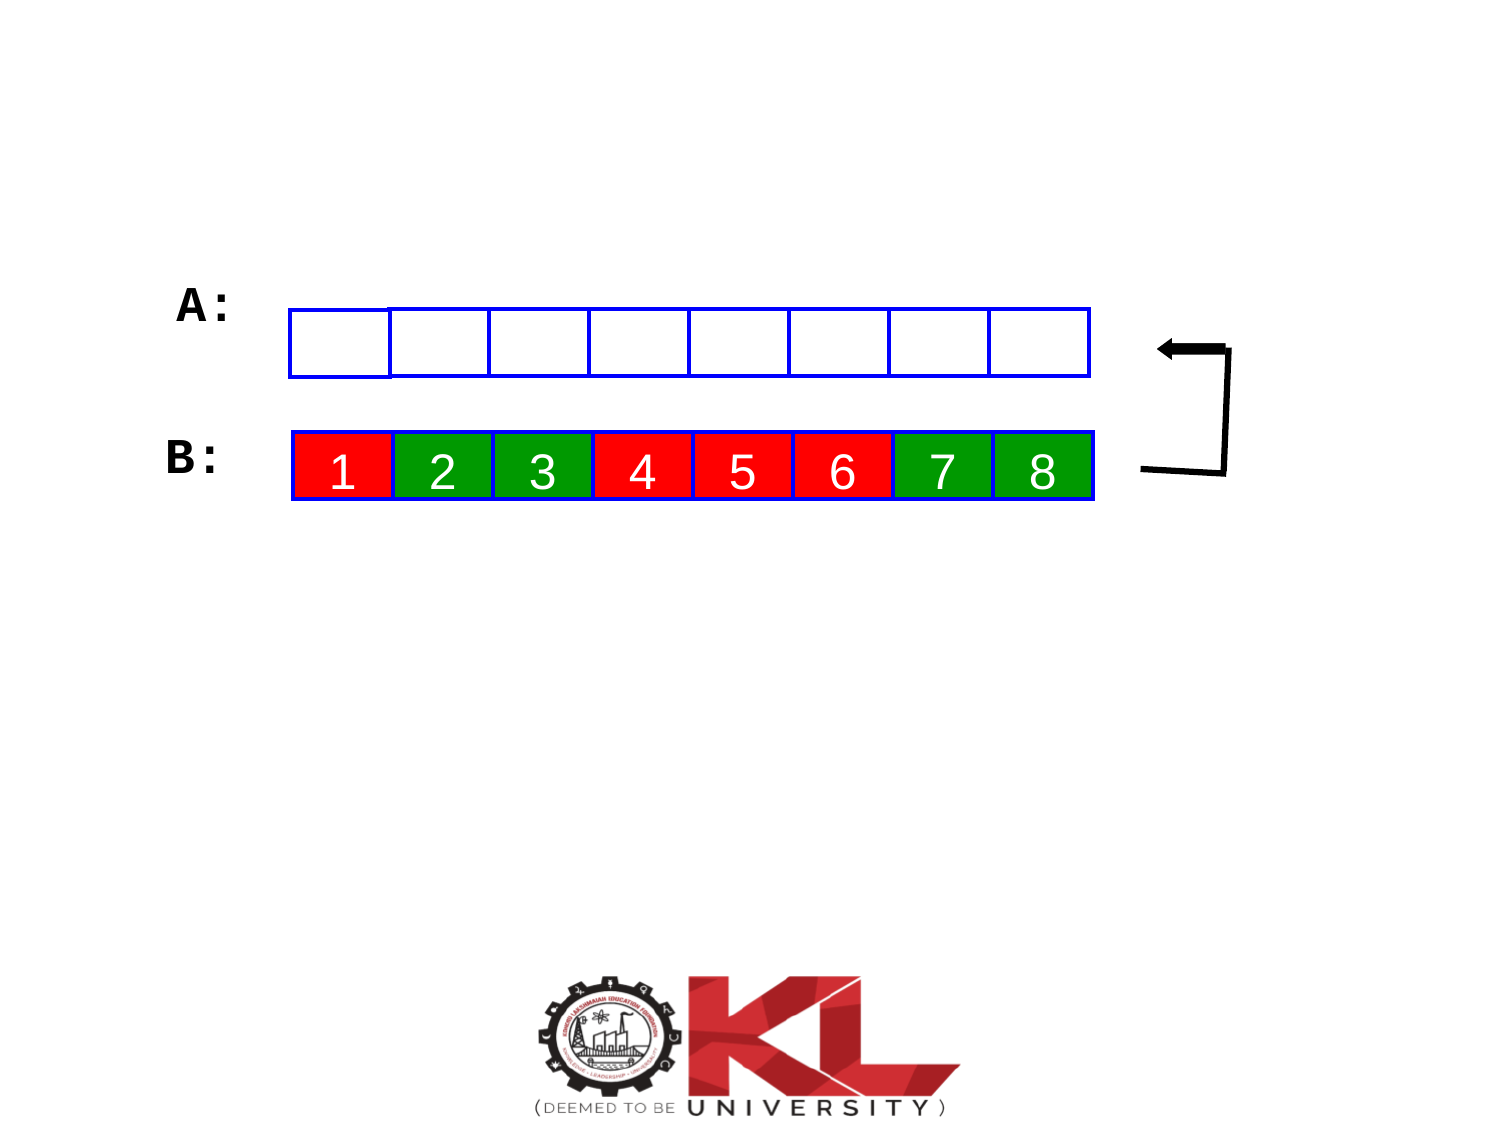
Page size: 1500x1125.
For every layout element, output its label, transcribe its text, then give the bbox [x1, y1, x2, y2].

text_box 2 [392, 431, 492, 500]
picture [522, 962, 963, 1122]
text_box A: [161, 263, 266, 339]
text_box B: [149, 415, 254, 491]
text_box 1 [292, 431, 392, 500]
text_box 4 [592, 431, 692, 500]
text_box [290, 308, 1090, 382]
text_box 7 [892, 431, 992, 500]
text_box 5 [692, 431, 792, 500]
text_box 6 [792, 431, 892, 500]
text_box 8 [992, 431, 1093, 500]
text_box [1155, 335, 1227, 363]
text_box 3 [492, 431, 592, 500]
